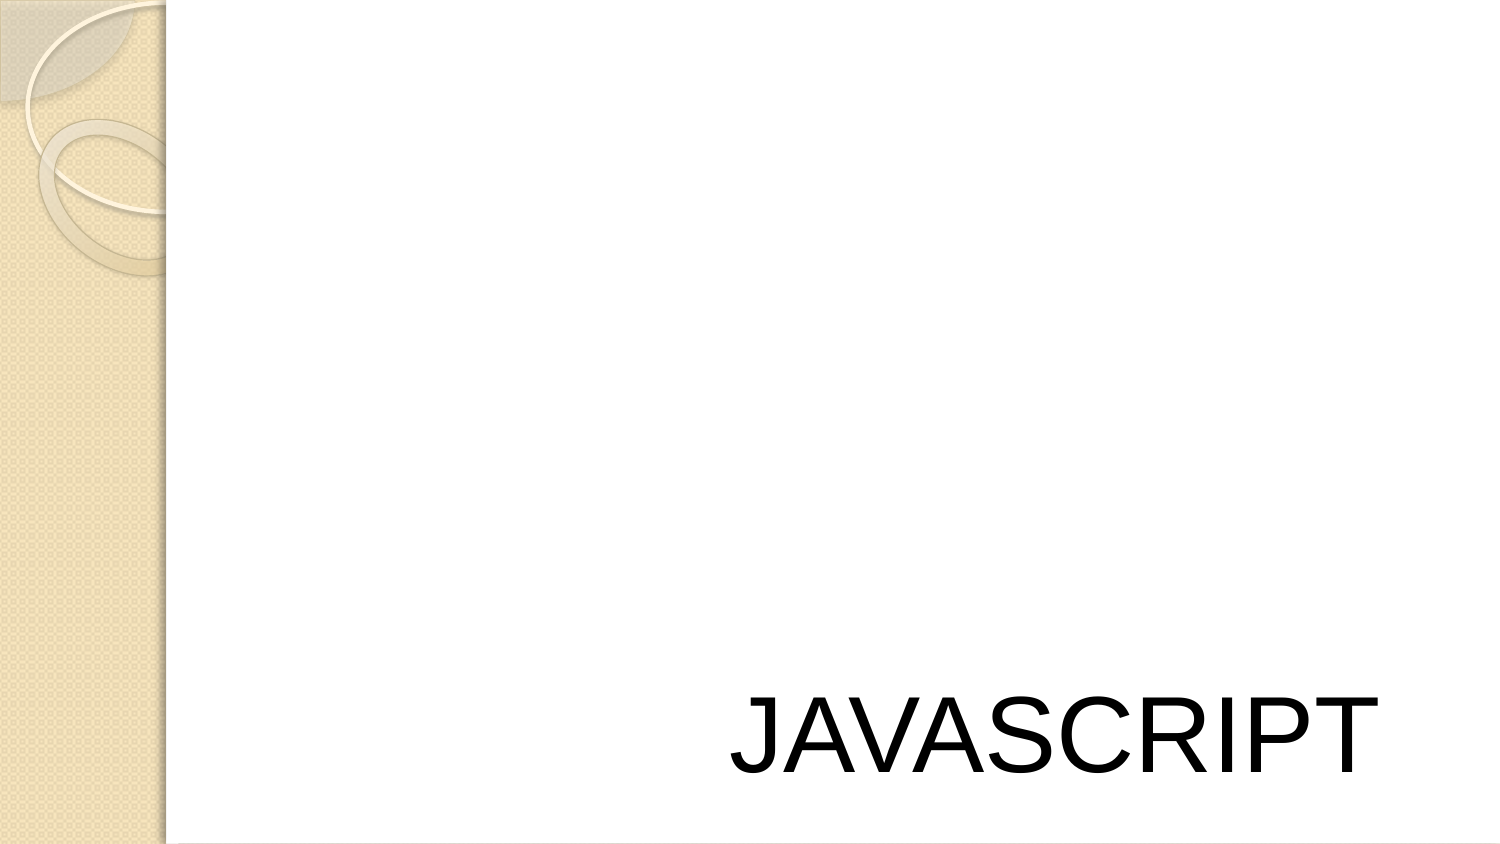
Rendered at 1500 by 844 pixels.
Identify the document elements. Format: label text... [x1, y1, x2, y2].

text_box JAVASCRIPT [714, 527, 1454, 809]
